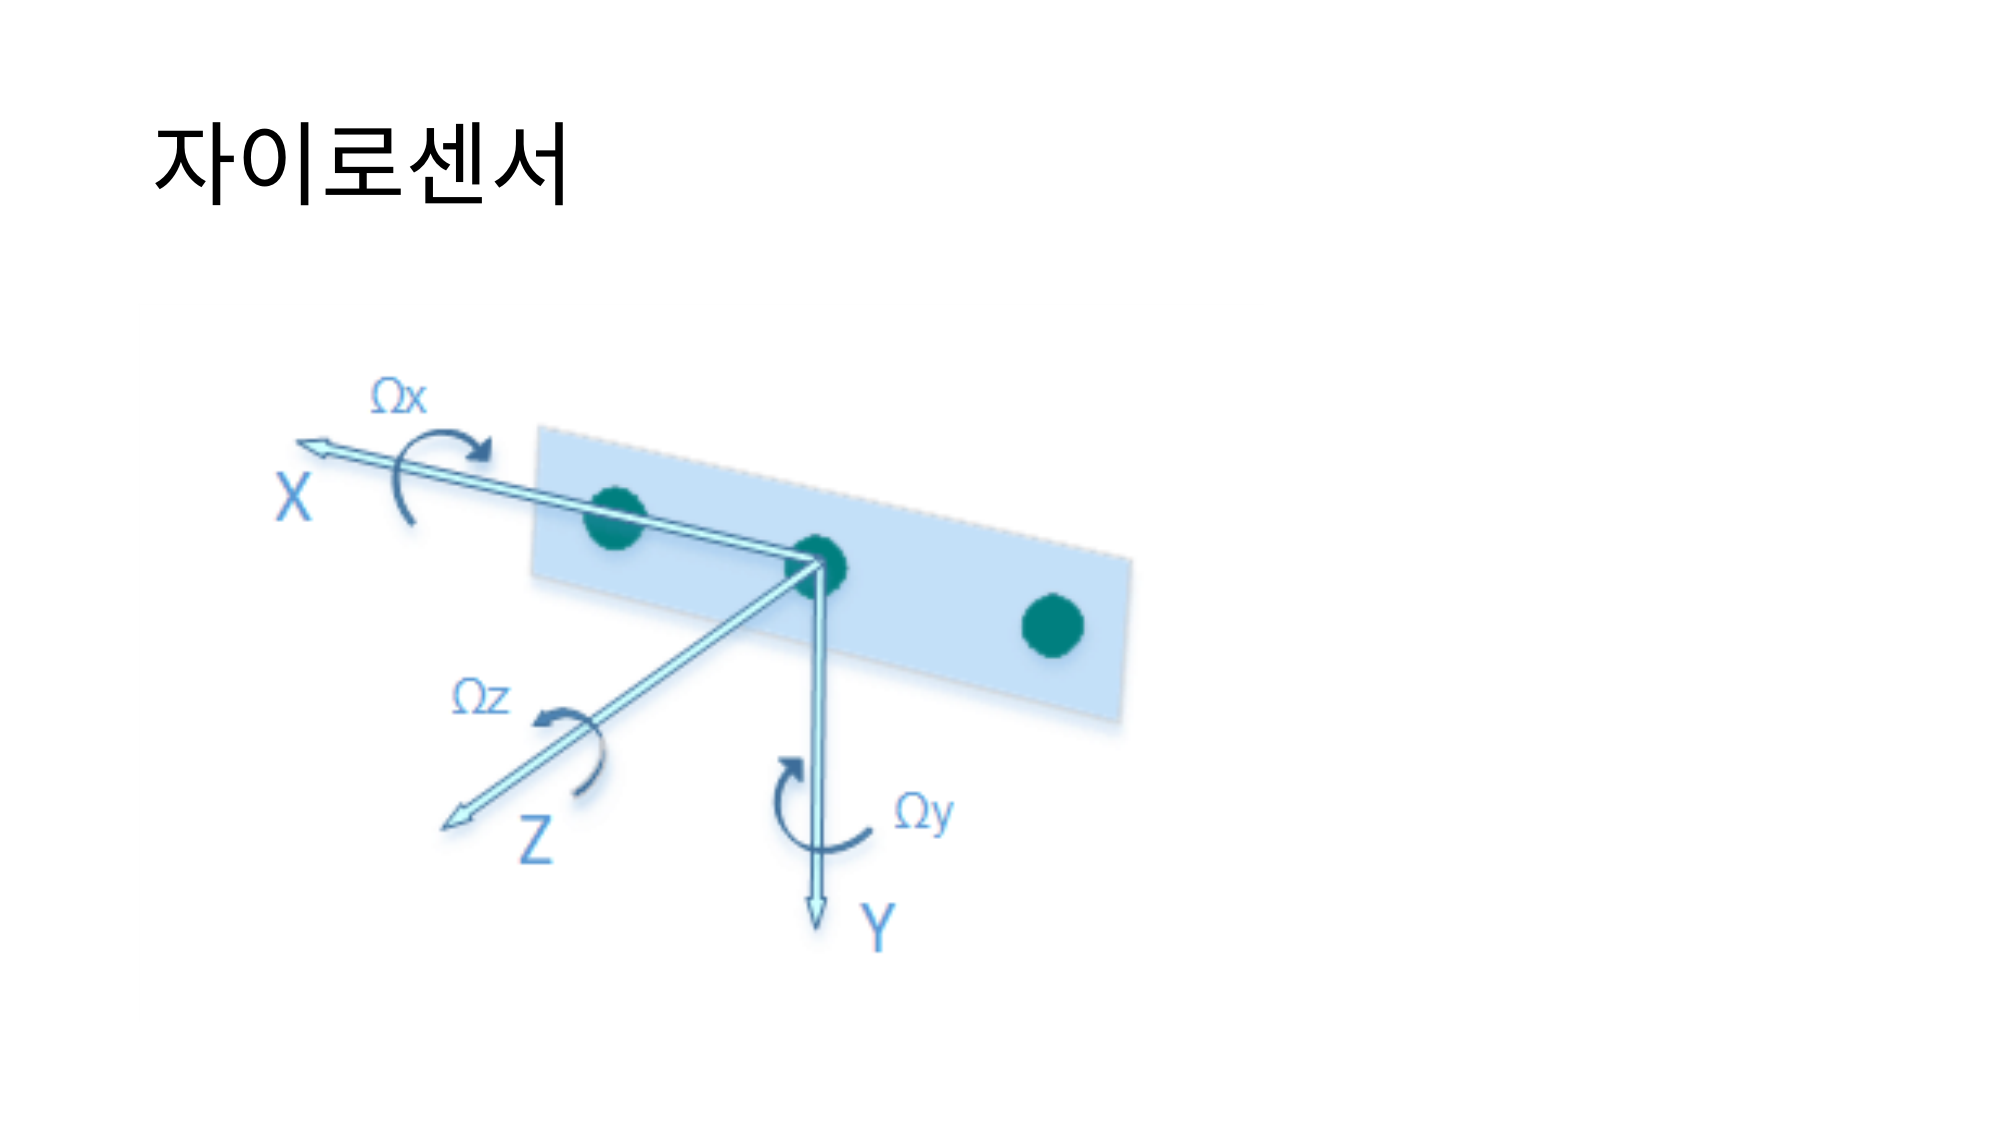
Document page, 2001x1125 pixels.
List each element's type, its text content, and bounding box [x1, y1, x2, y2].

title 자이로센서 [137, 59, 1863, 278]
picture [138, 303, 1264, 1022]
